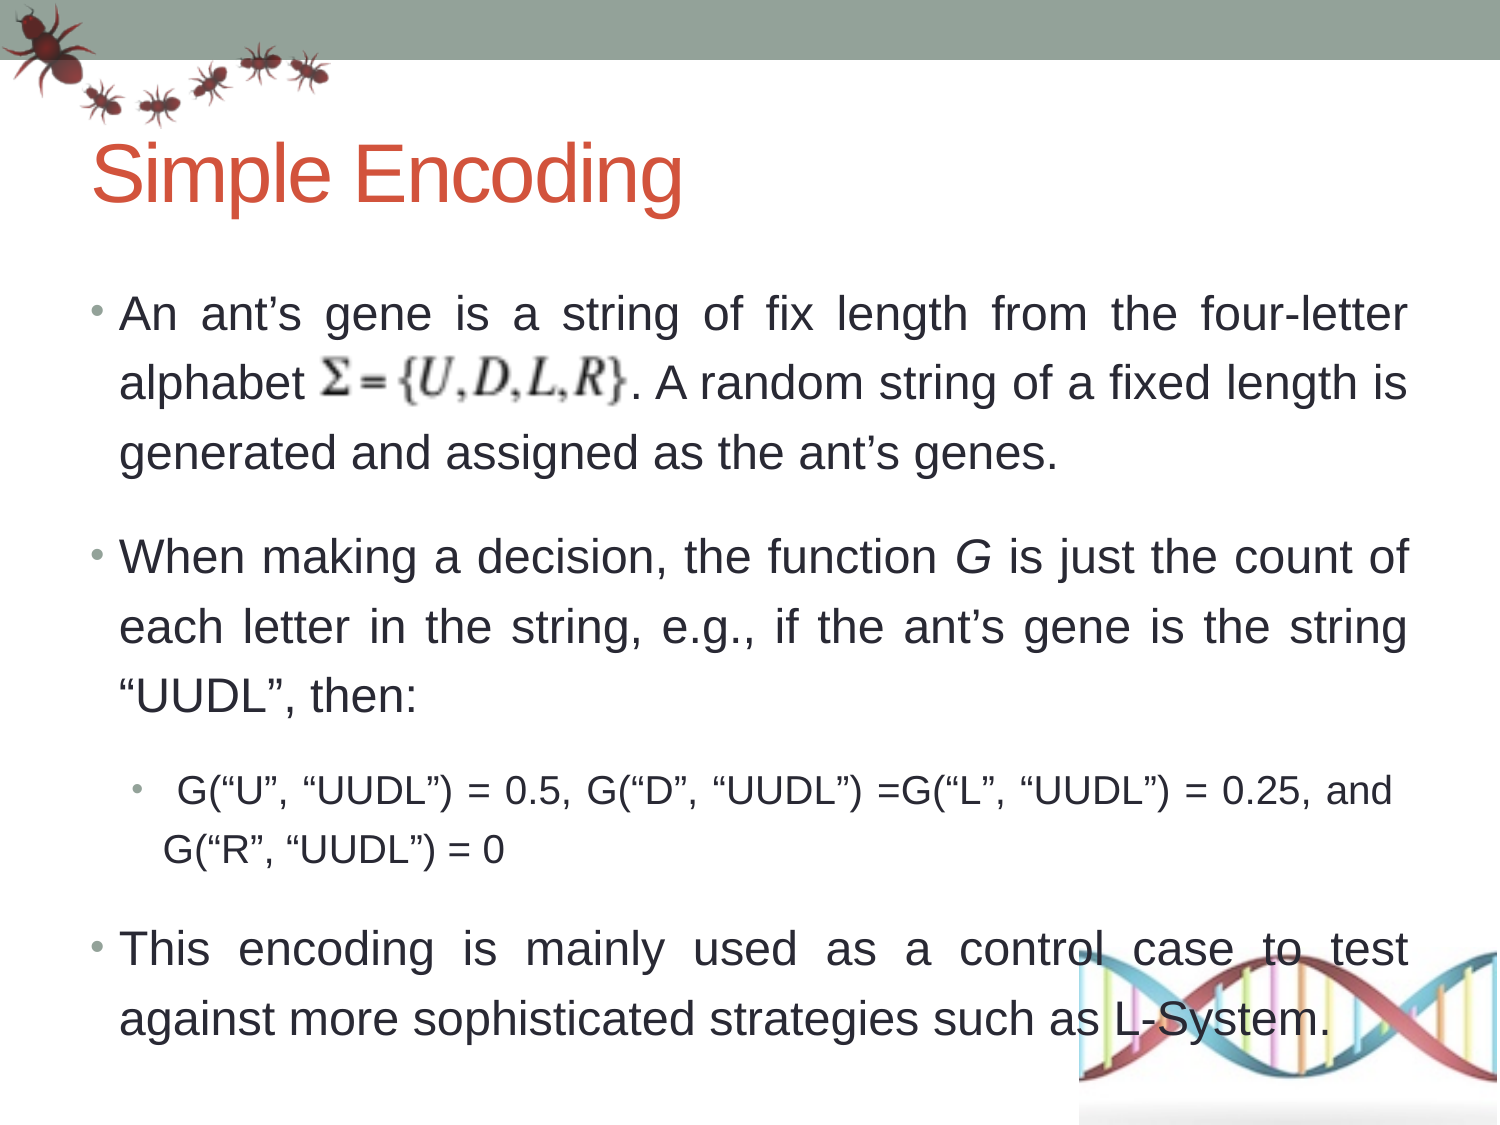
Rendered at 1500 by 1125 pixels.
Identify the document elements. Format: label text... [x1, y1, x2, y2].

list An ant’s gene is a string of fix length from the four-letter alphabet . A random string of a fixed length is generated and assigned as the ant’s genes. When making a decision, the function G is just the count of each letter in the string, e.g., if the ant’s gene is the string “UUDL”, then: G(“U”, “UUDL”) = 0.5, G(“D”, “UUDL”) =G(“L”, “UUDL”) = 0.25, and G(“R”, “UUDL”) = 0 This encoding is mainly used as a control case to test against more sophisticated strategies such as L-System. [75, 262, 1425, 1063]
title Simple Encoding [75, 87, 1425, 250]
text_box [315, 347, 635, 415]
